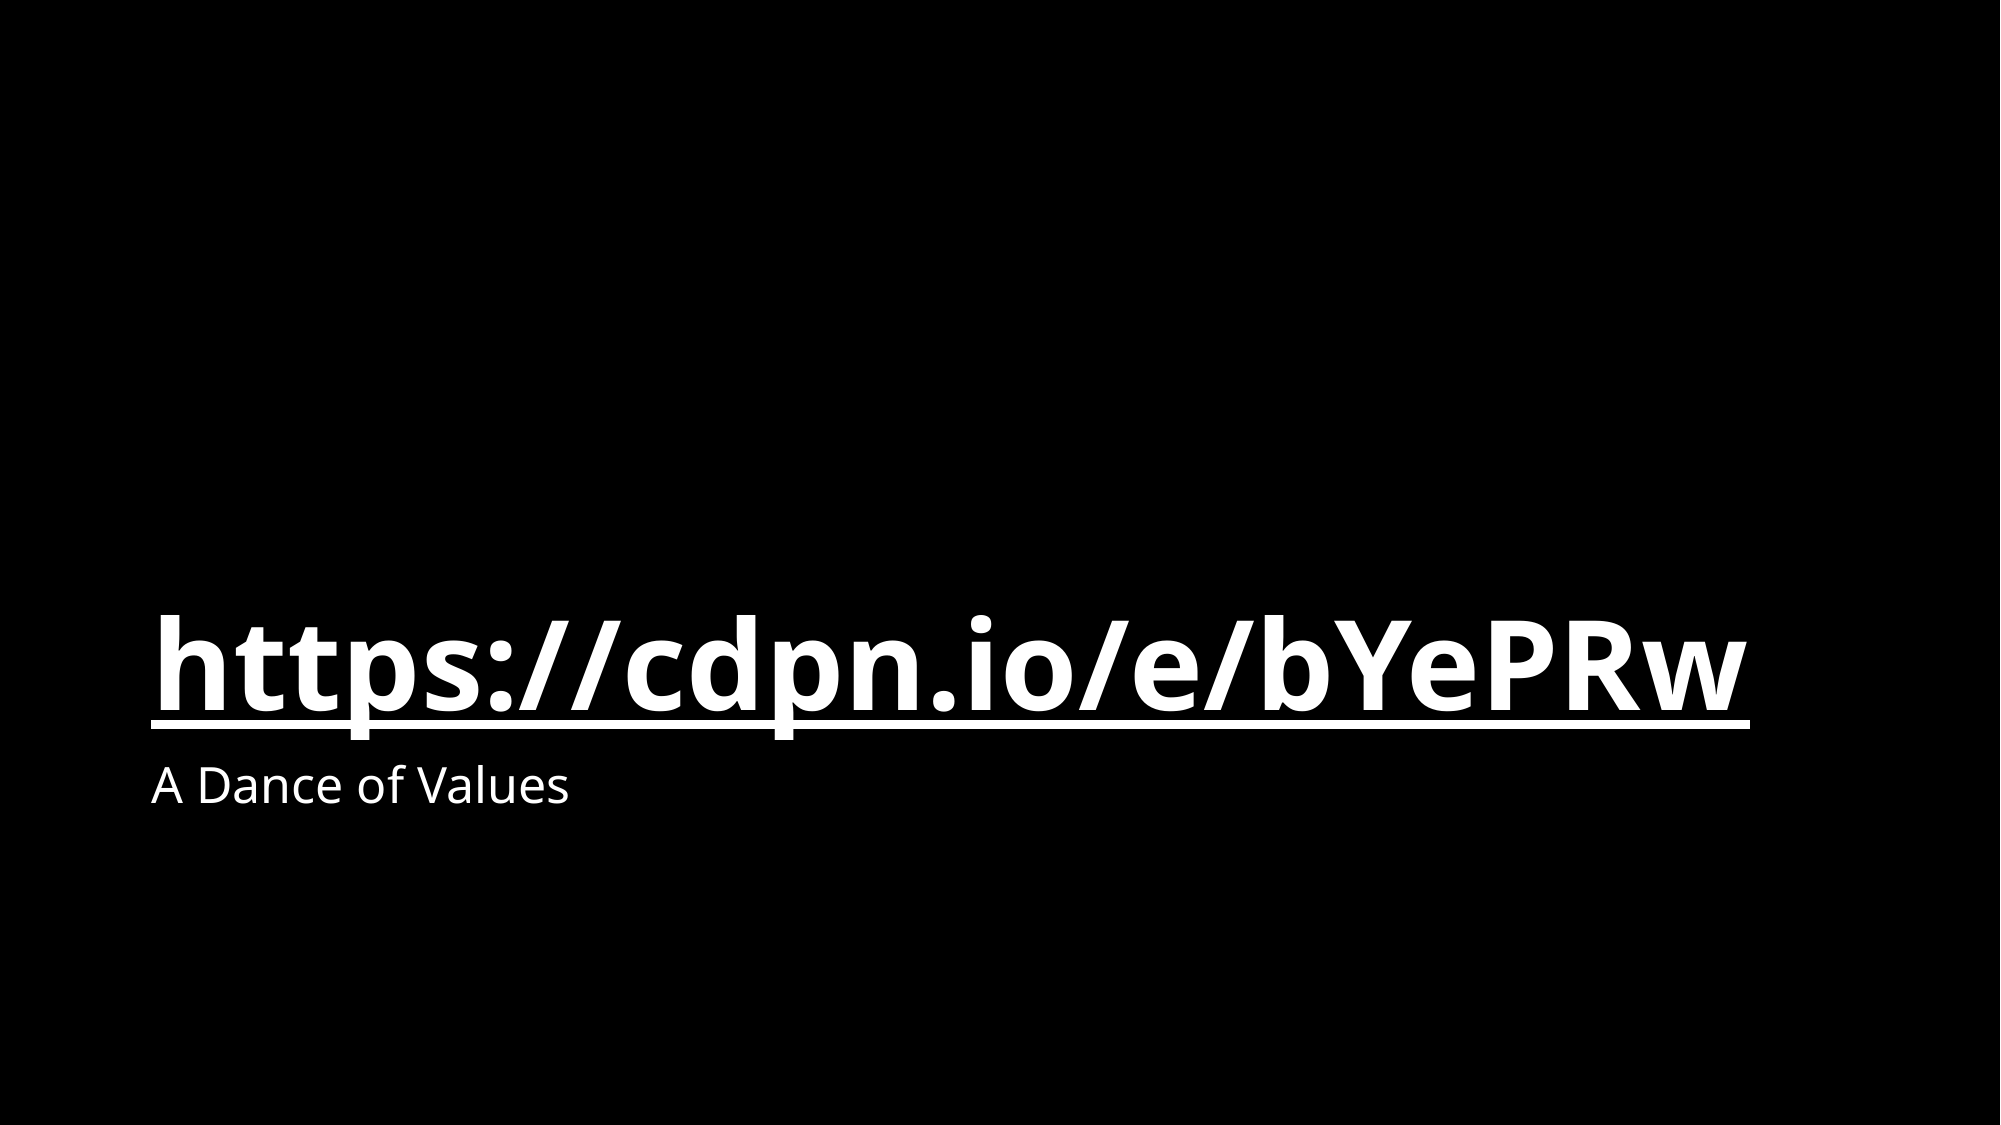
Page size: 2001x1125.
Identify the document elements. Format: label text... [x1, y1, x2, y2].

title https://cdpn.io/e/bYePRw [136, 280, 1862, 749]
list A Dance of Values [136, 752, 1862, 999]
